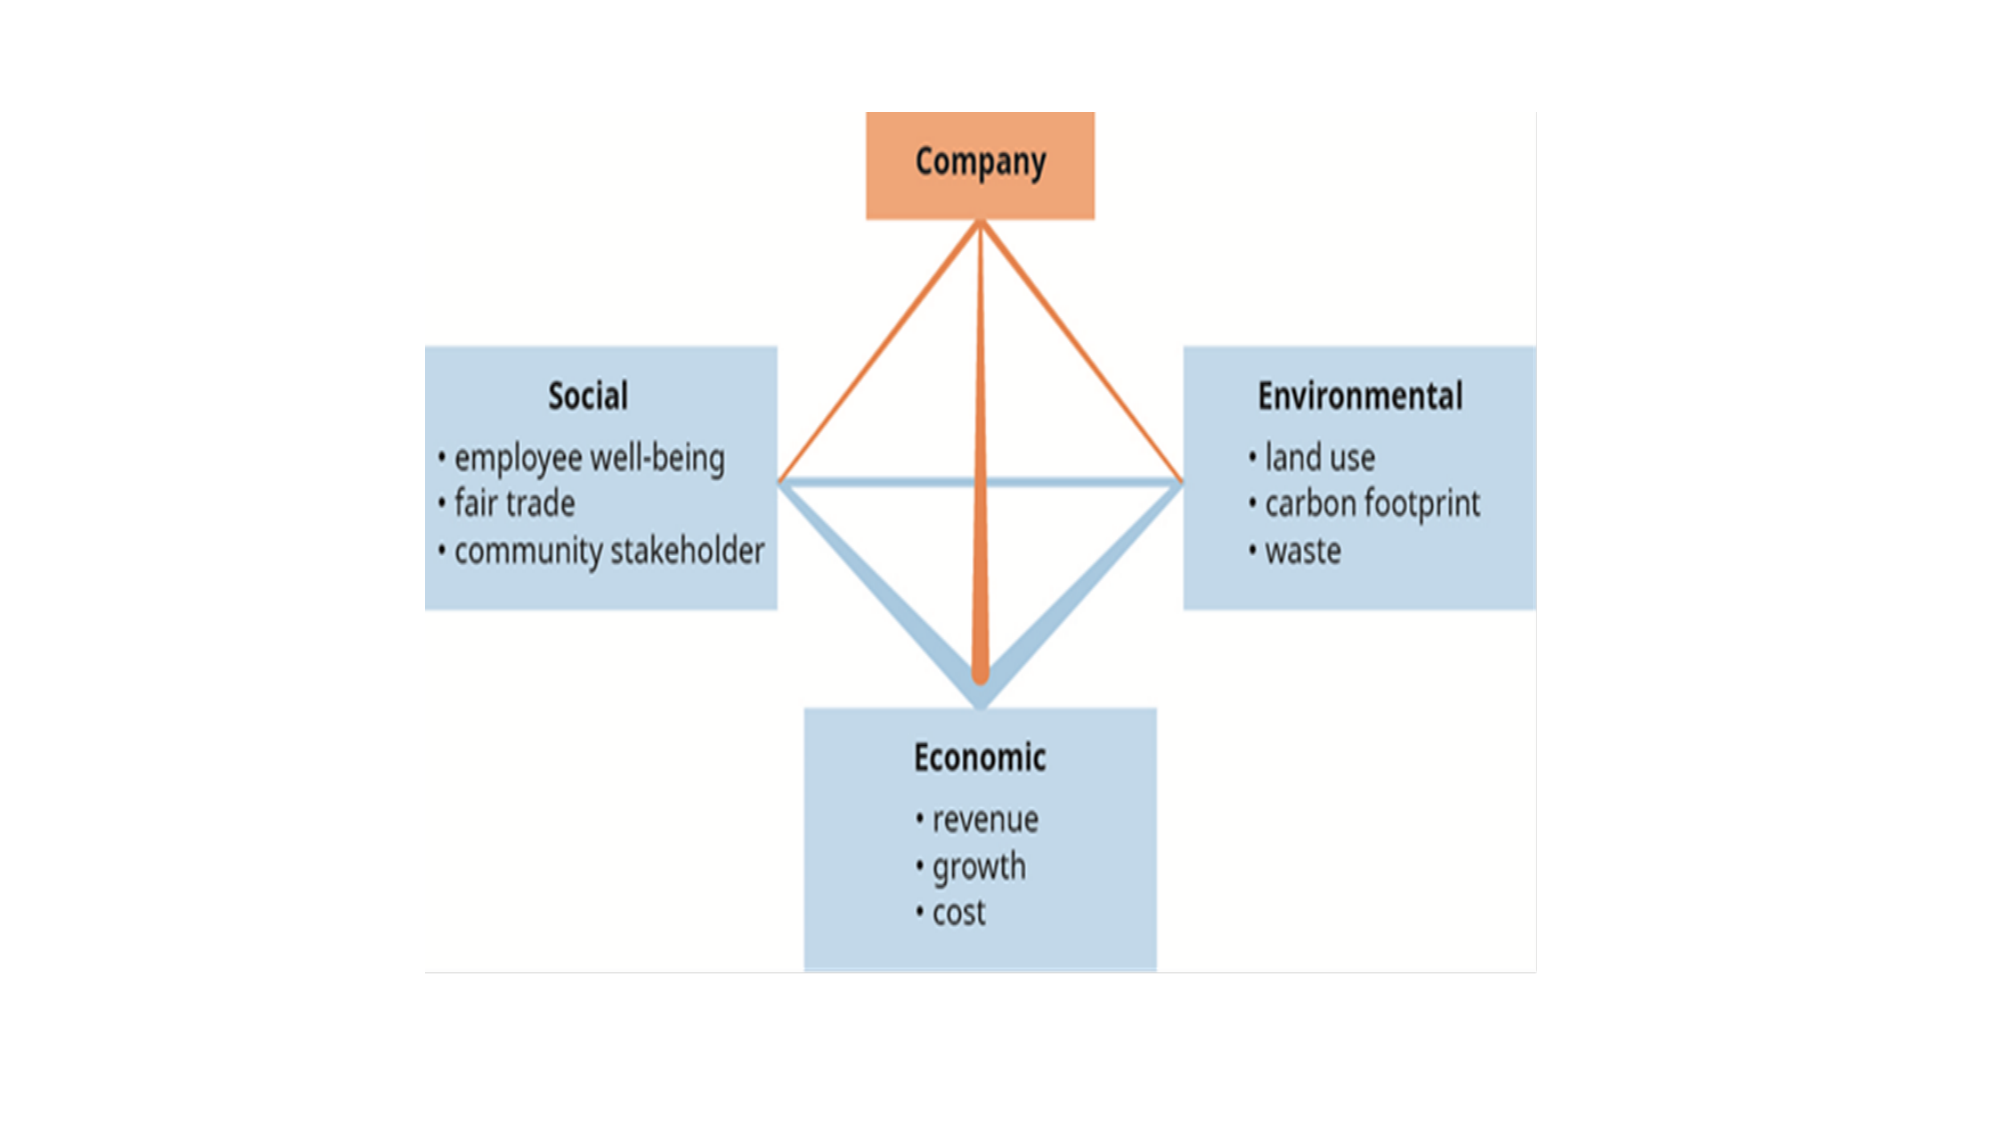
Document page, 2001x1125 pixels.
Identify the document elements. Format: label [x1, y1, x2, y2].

list [424, 112, 1538, 976]
